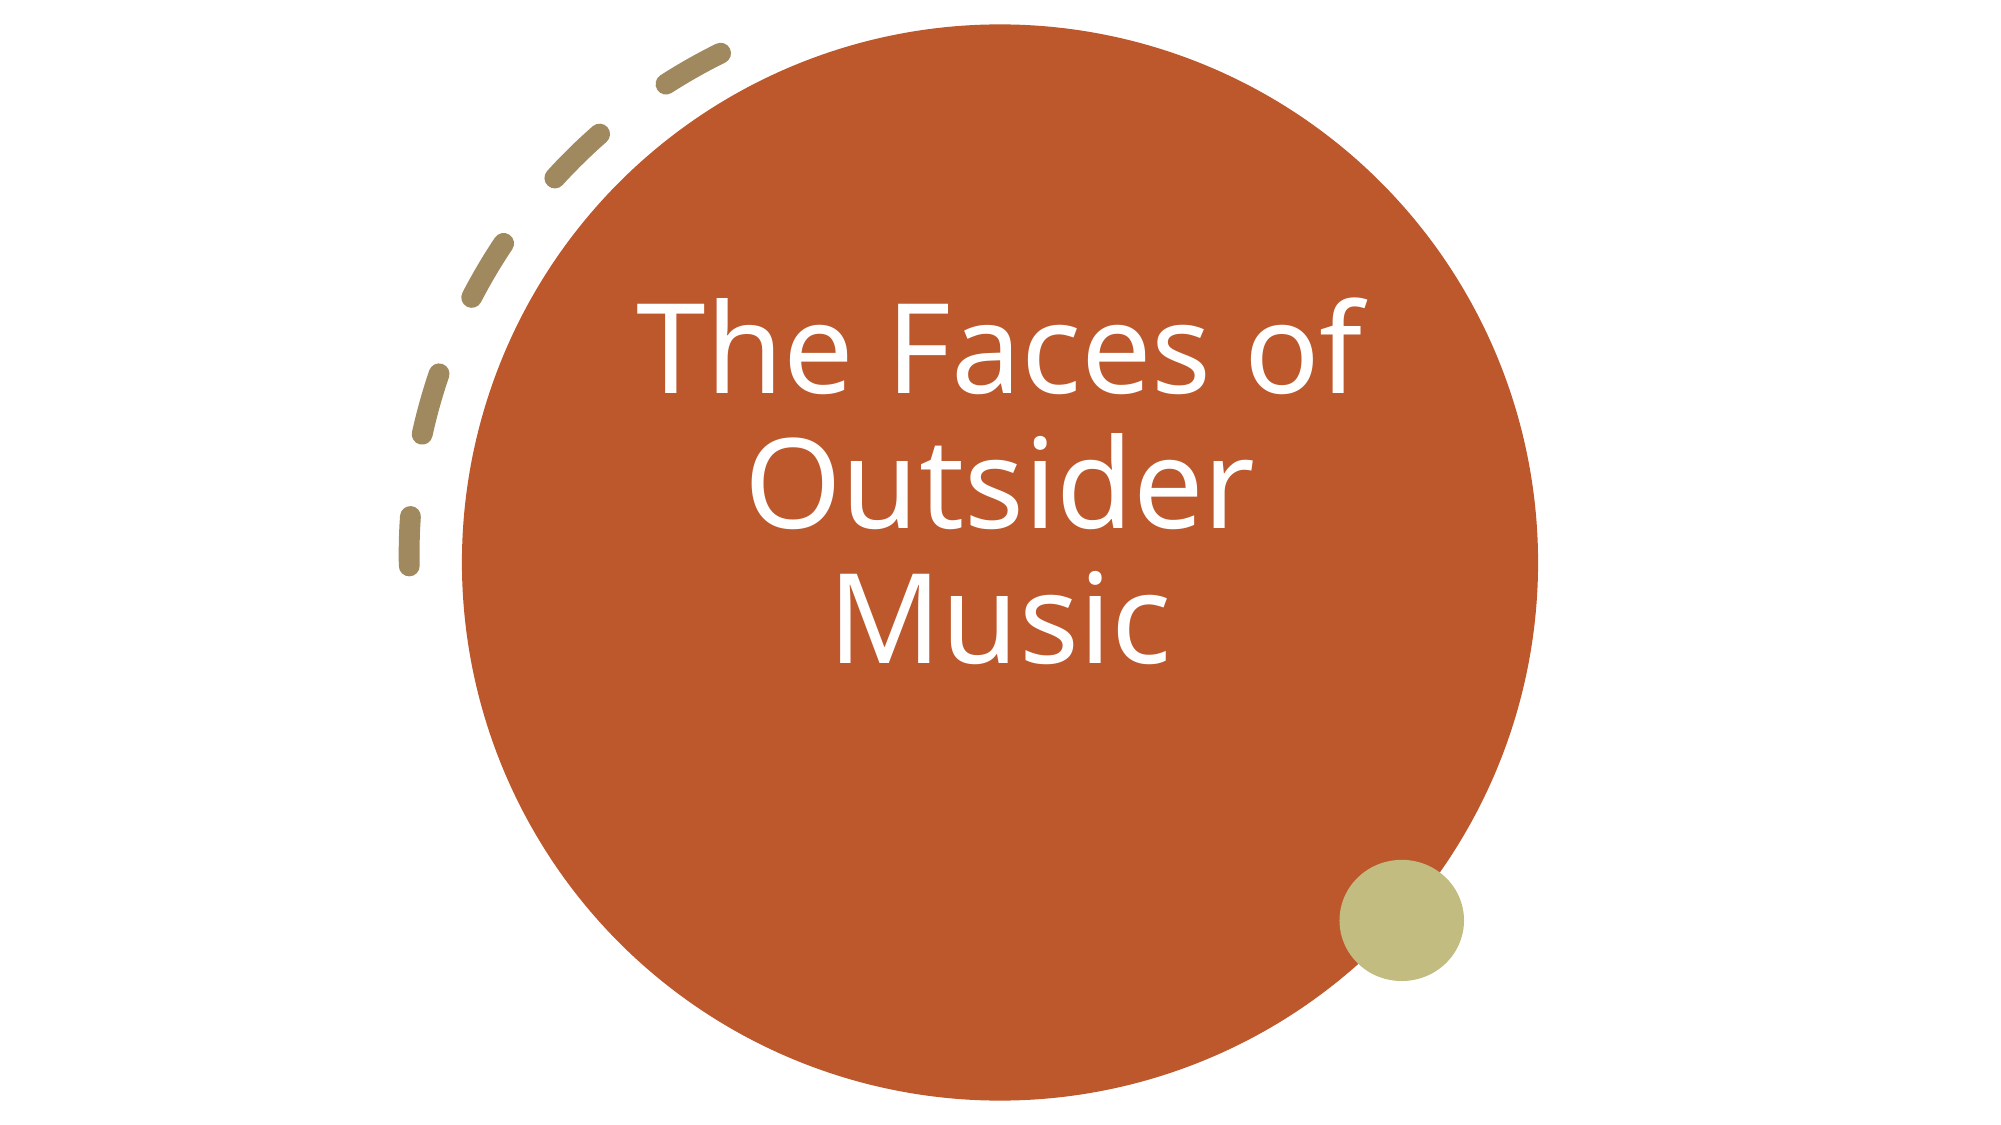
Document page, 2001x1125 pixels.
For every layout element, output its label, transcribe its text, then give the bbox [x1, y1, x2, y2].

title The Faces of Outsider Music [544, 285, 1456, 698]
